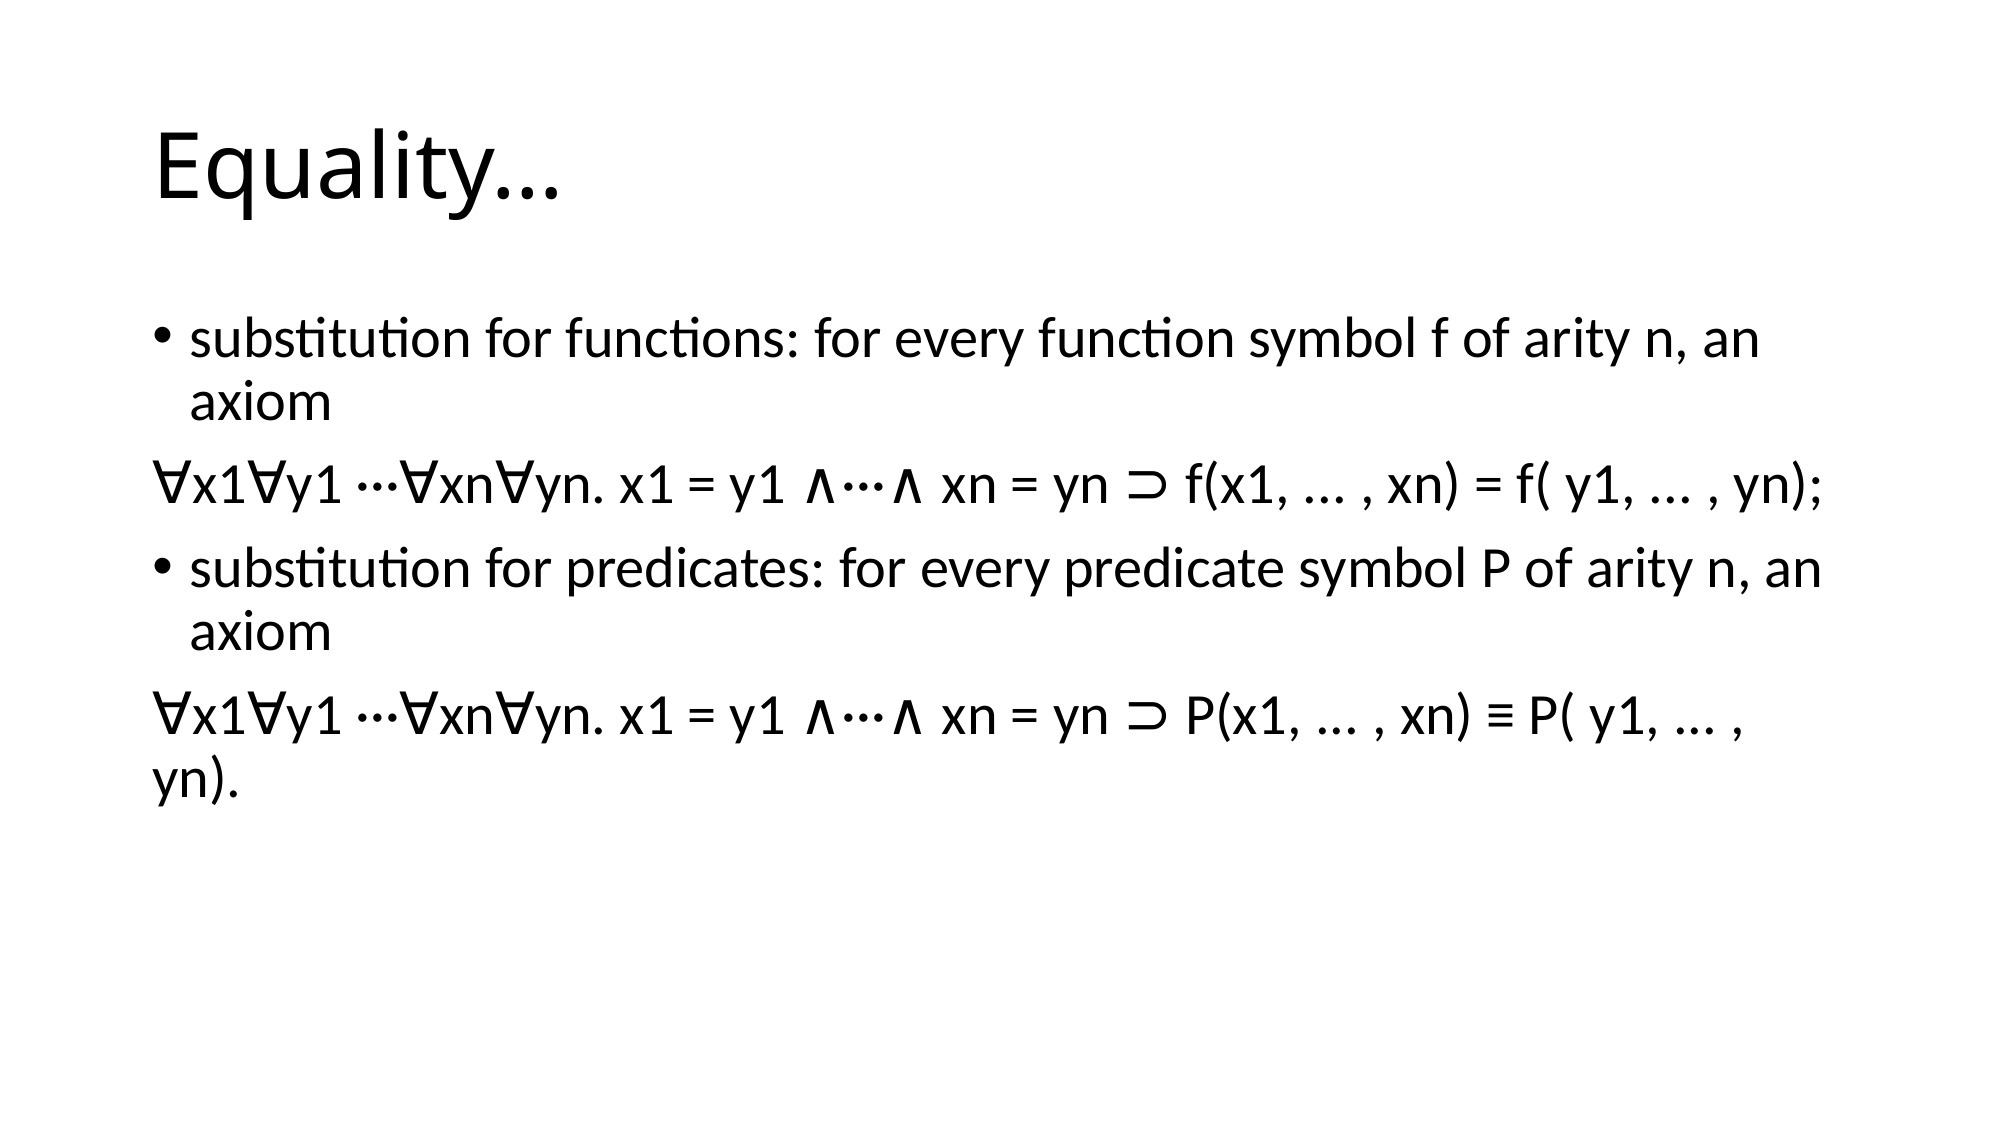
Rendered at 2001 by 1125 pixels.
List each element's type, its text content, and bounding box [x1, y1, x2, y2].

title Equality… [137, 59, 1863, 278]
list substitution for functions: for every function symbol f of arity n, an axiom ∀x1∀y1 ···∀xn∀yn. x1 = y1 ∧···∧ xn = yn ⊃ f(x1, ... , xn) = f( y1, ... , yn); substitution for predicates: for every predicate symbol P of arity n, an axiom ∀x1∀y1 ···∀xn∀yn. x1 = y1 ∧···∧ xn = yn ⊃ P(x1, ... , xn) ≡ P( y1, ... , yn). [137, 299, 1863, 1014]
